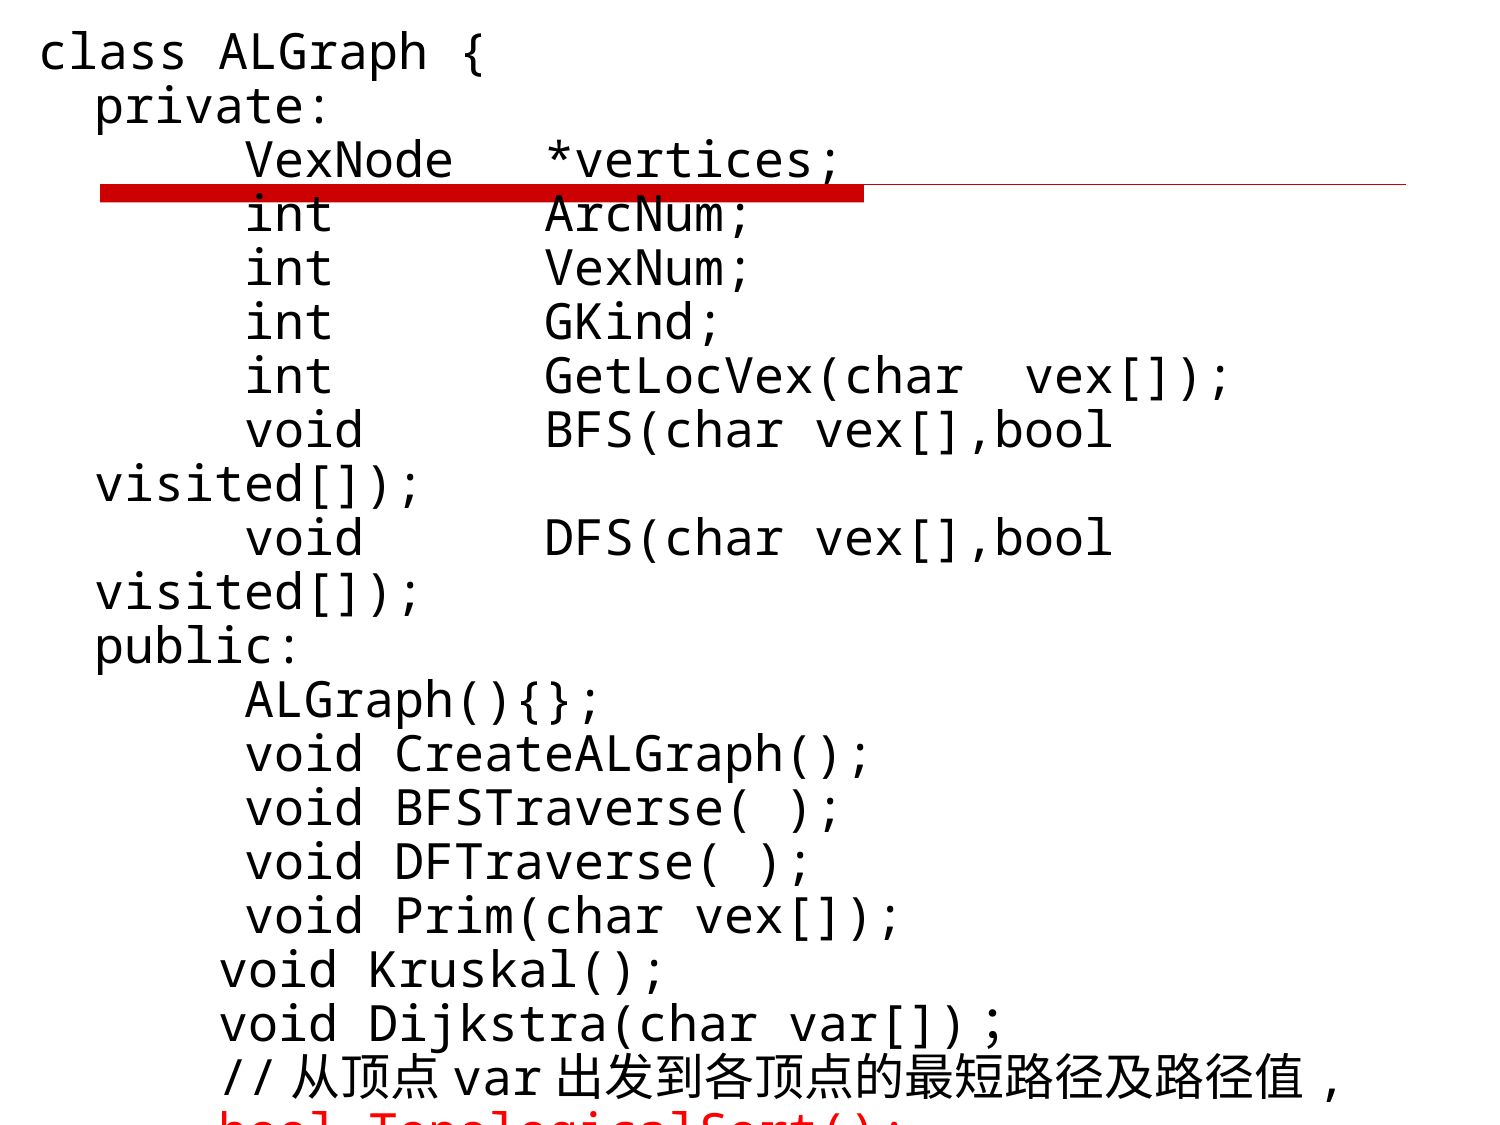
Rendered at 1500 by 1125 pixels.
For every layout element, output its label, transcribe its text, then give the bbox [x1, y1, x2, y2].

text_box class ALGraph { private: VexNode *vertices; int ArcNum; int VexNum; int GKind; int GetLocVex(char vex[]); void BFS(char vex[],bool visited[]); void DFS(char vex[],bool visited[]); public: ALGraph(){}; void CreateALGraph(); void BFSTraverse( ); void DFTraverse( ); void Prim(char vex[]); void Kruskal(); void Dijkstra(char var[])； //从顶点var出发到各顶点的最短路径及路径值, bool TopologicalSort(); }; [23, 19, 1477, 1125]
